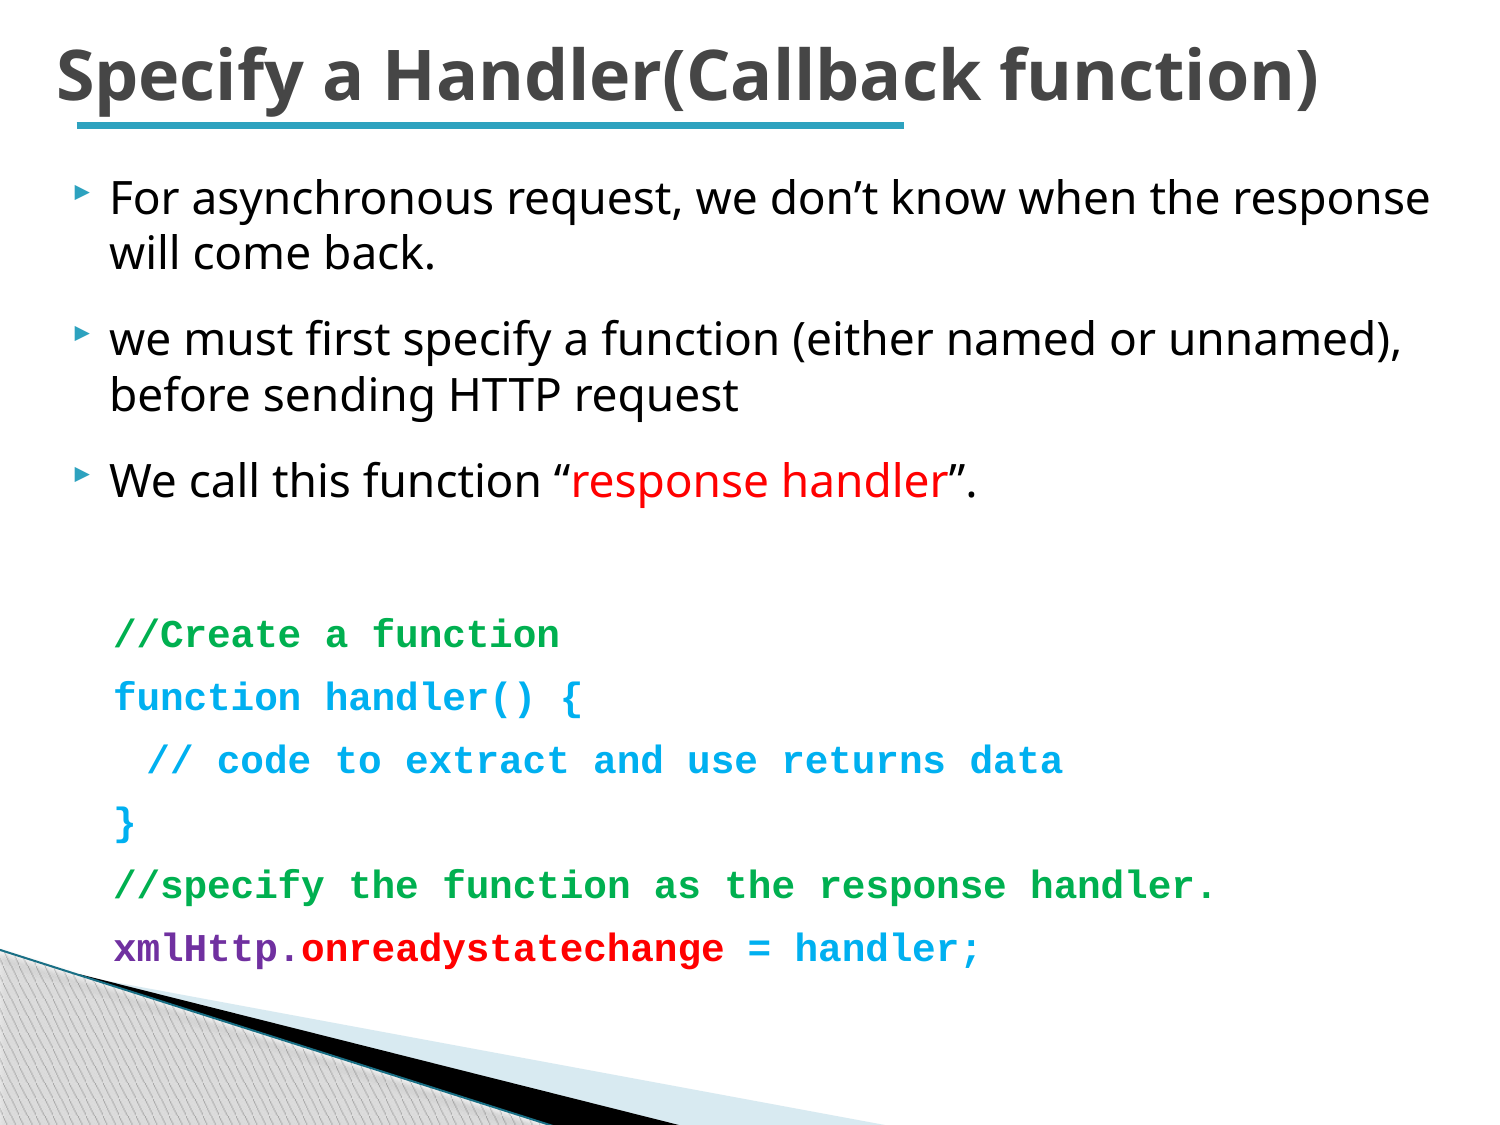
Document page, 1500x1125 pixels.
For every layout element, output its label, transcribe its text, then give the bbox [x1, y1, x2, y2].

list For asynchronous request, we don’t know when the response will come back. we must first specify a function (either named or unnamed), before sending HTTP request We call this function “response handler”. //Create a function function handler() { // code to extract and use returns data } //specify the function as the response handler. xmlHttp.onreadystatechange = handler; [41, 160, 1459, 986]
title Specify a Handler(Callback function) [41, 0, 1459, 149]
